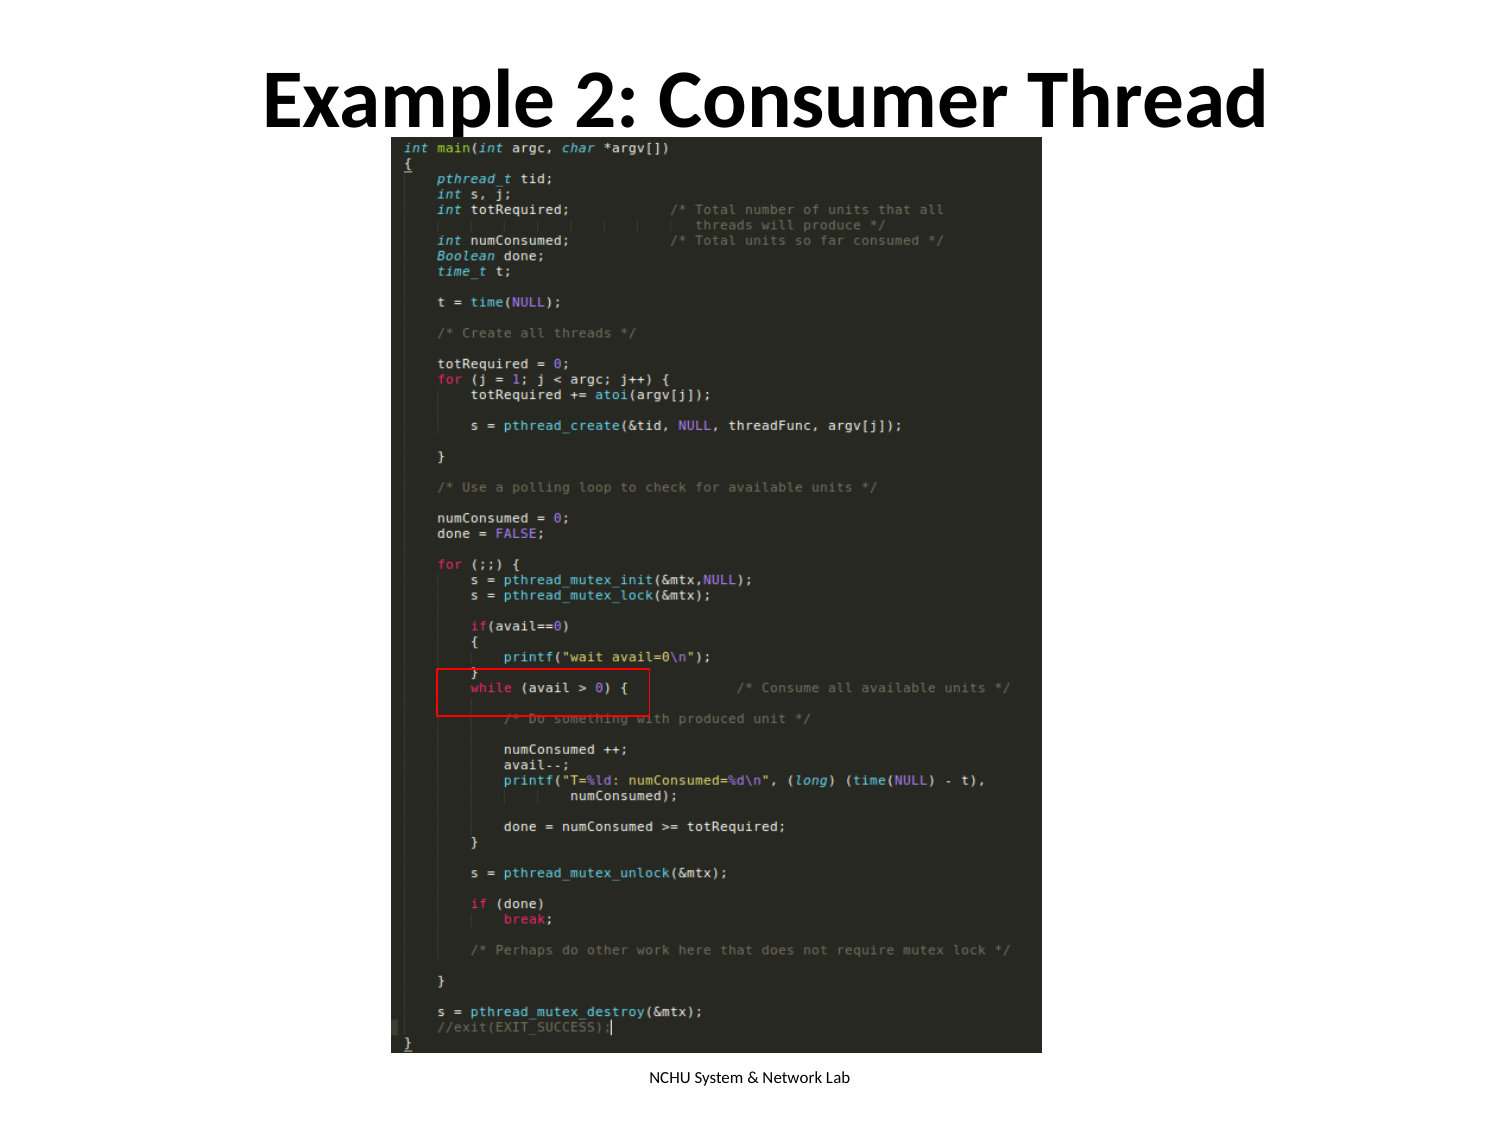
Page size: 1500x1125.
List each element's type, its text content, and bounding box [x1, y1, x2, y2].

title Example 2: Consumer Thread [91, 0, 1442, 188]
picture [391, 136, 1042, 1053]
footer NCHU System & Network Lab [430, 1058, 1070, 1095]
